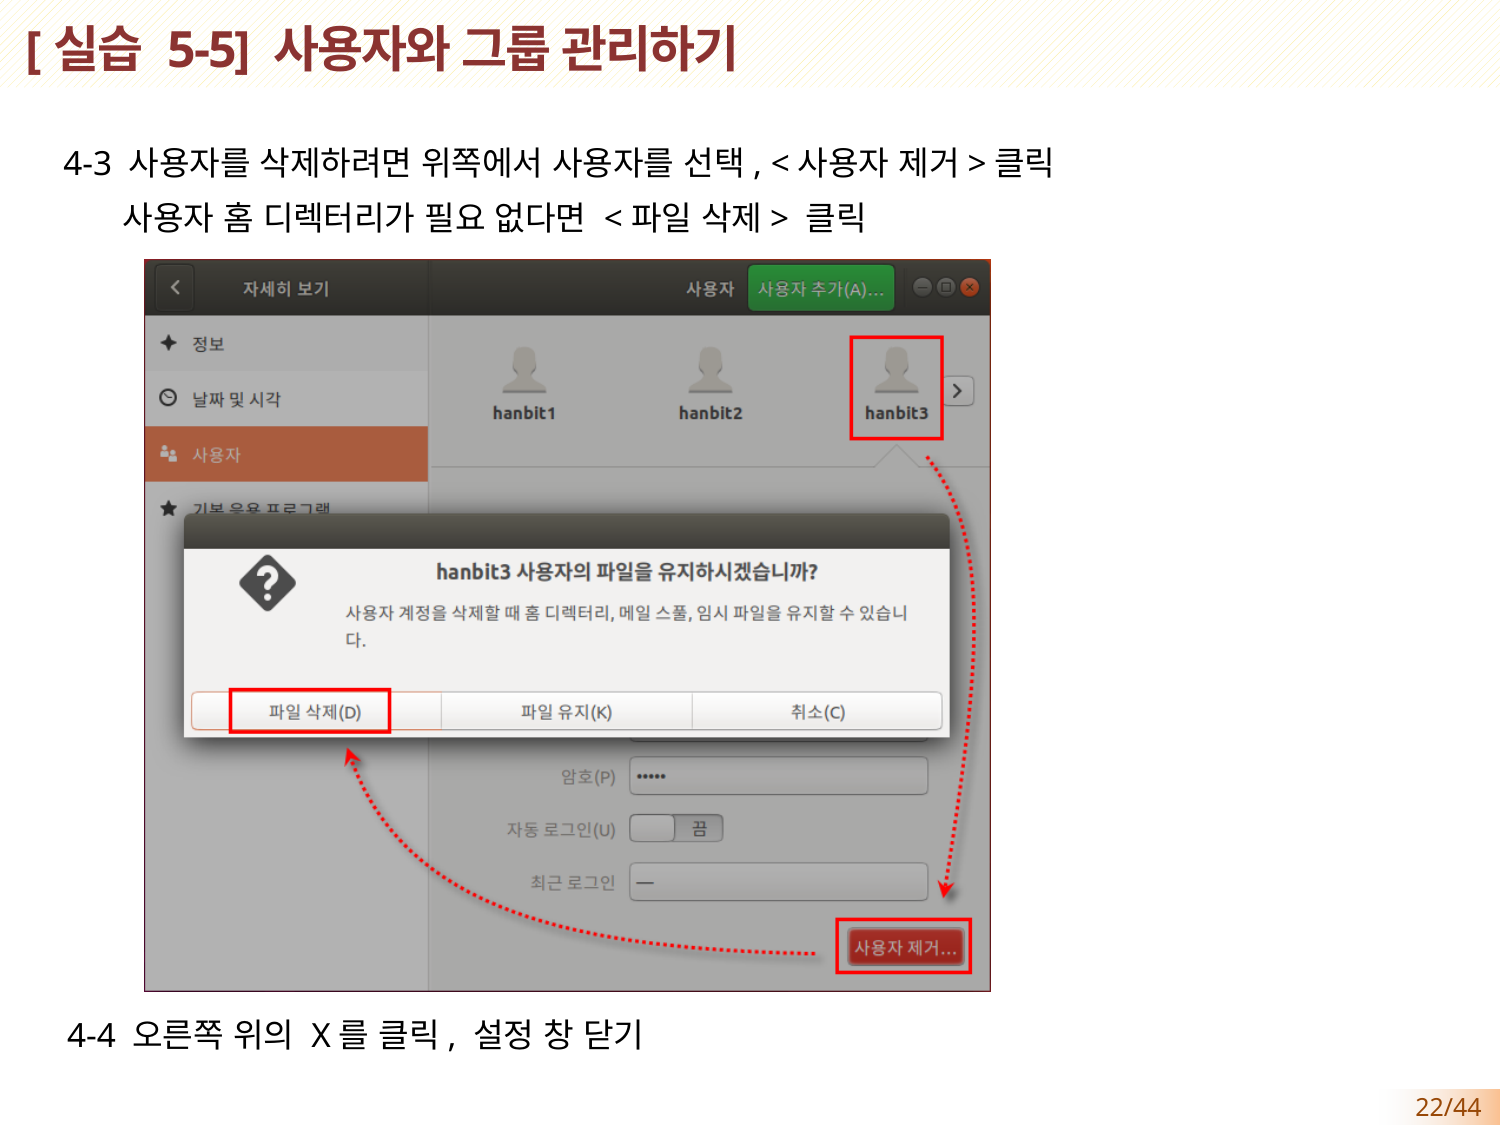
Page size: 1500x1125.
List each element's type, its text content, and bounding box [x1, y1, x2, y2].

picture [144, 259, 991, 992]
list 4-3 사용자를 삭제하려면 위쪽에서 사용자를 선택, <사용자 제거>클릭 사용자 홈 디렉터리가 필요 없다면 <파일 삭제> 클릭 4-4 오른쪽 위의 X를 클릭, 설정 창 닫기 [10, 126, 1481, 1125]
title [실습 5-5] 사용자와 그룹 관리하기 [10, 8, 1288, 87]
